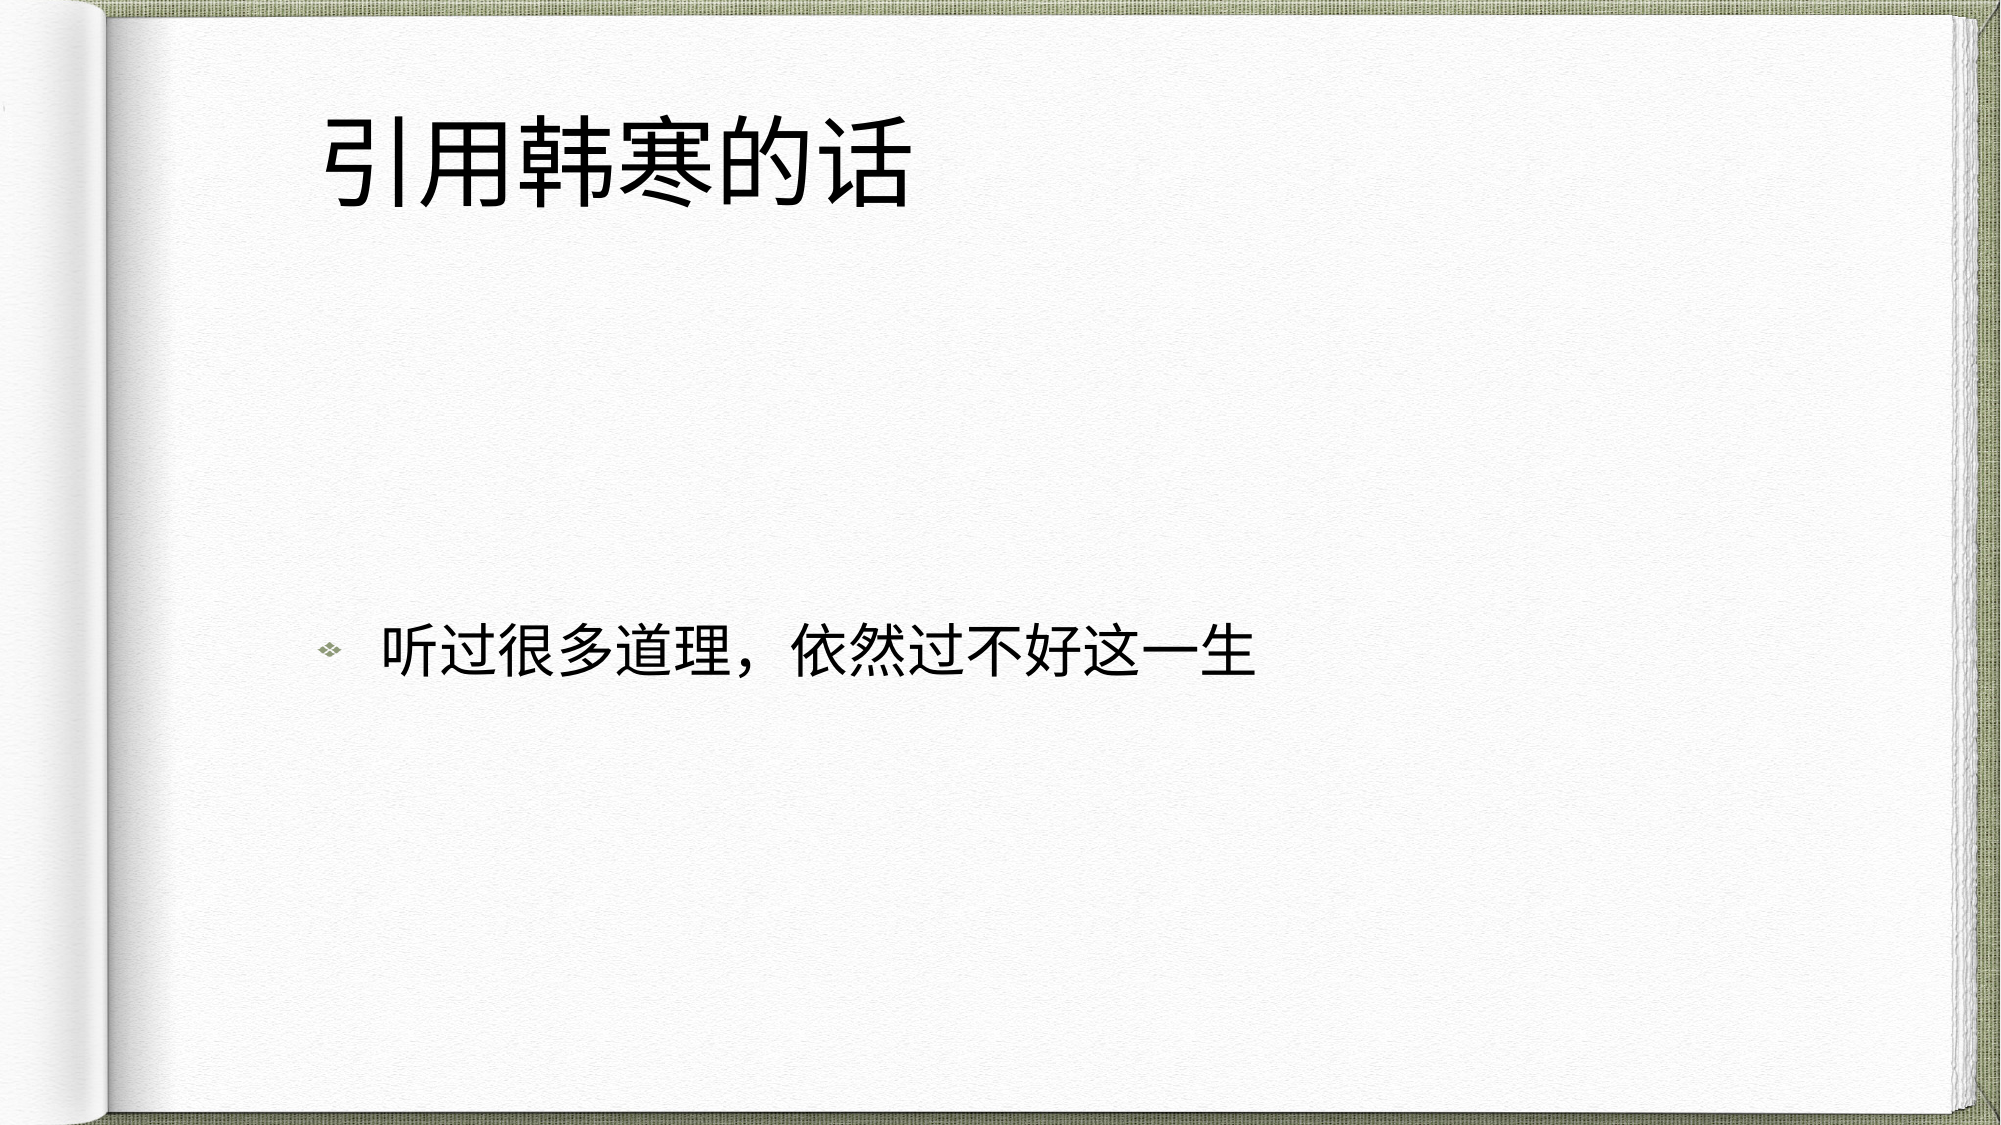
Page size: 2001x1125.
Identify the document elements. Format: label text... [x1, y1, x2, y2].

list 听过很多道理，依然过不好这一生 [302, 316, 1803, 991]
picture [0, 0, 2001, 1125]
title 引用韩寒的话 [302, 17, 1803, 316]
